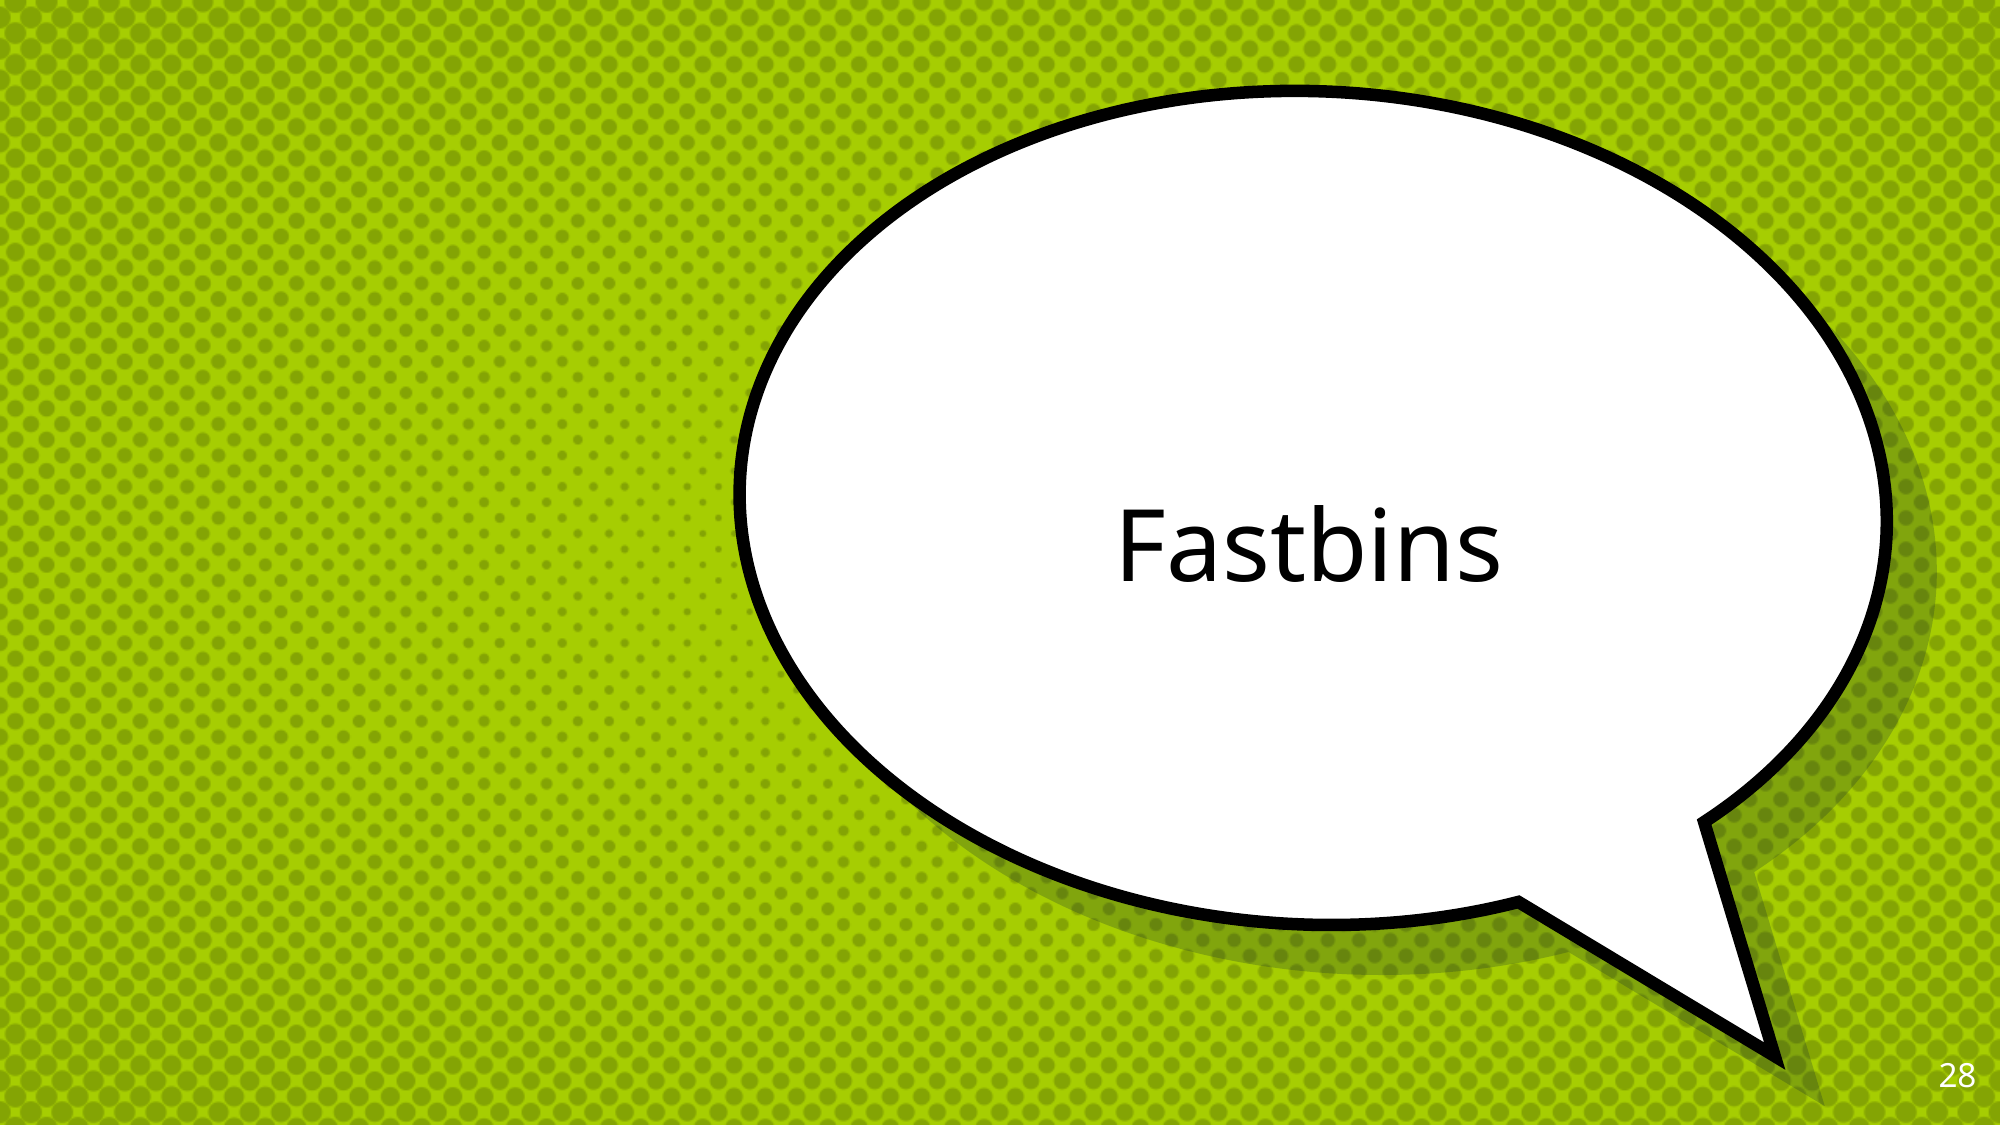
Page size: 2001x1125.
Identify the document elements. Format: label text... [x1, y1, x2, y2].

title Fastbins [896, 362, 1721, 617]
slide_number 27 [1871, 1038, 1992, 1125]
